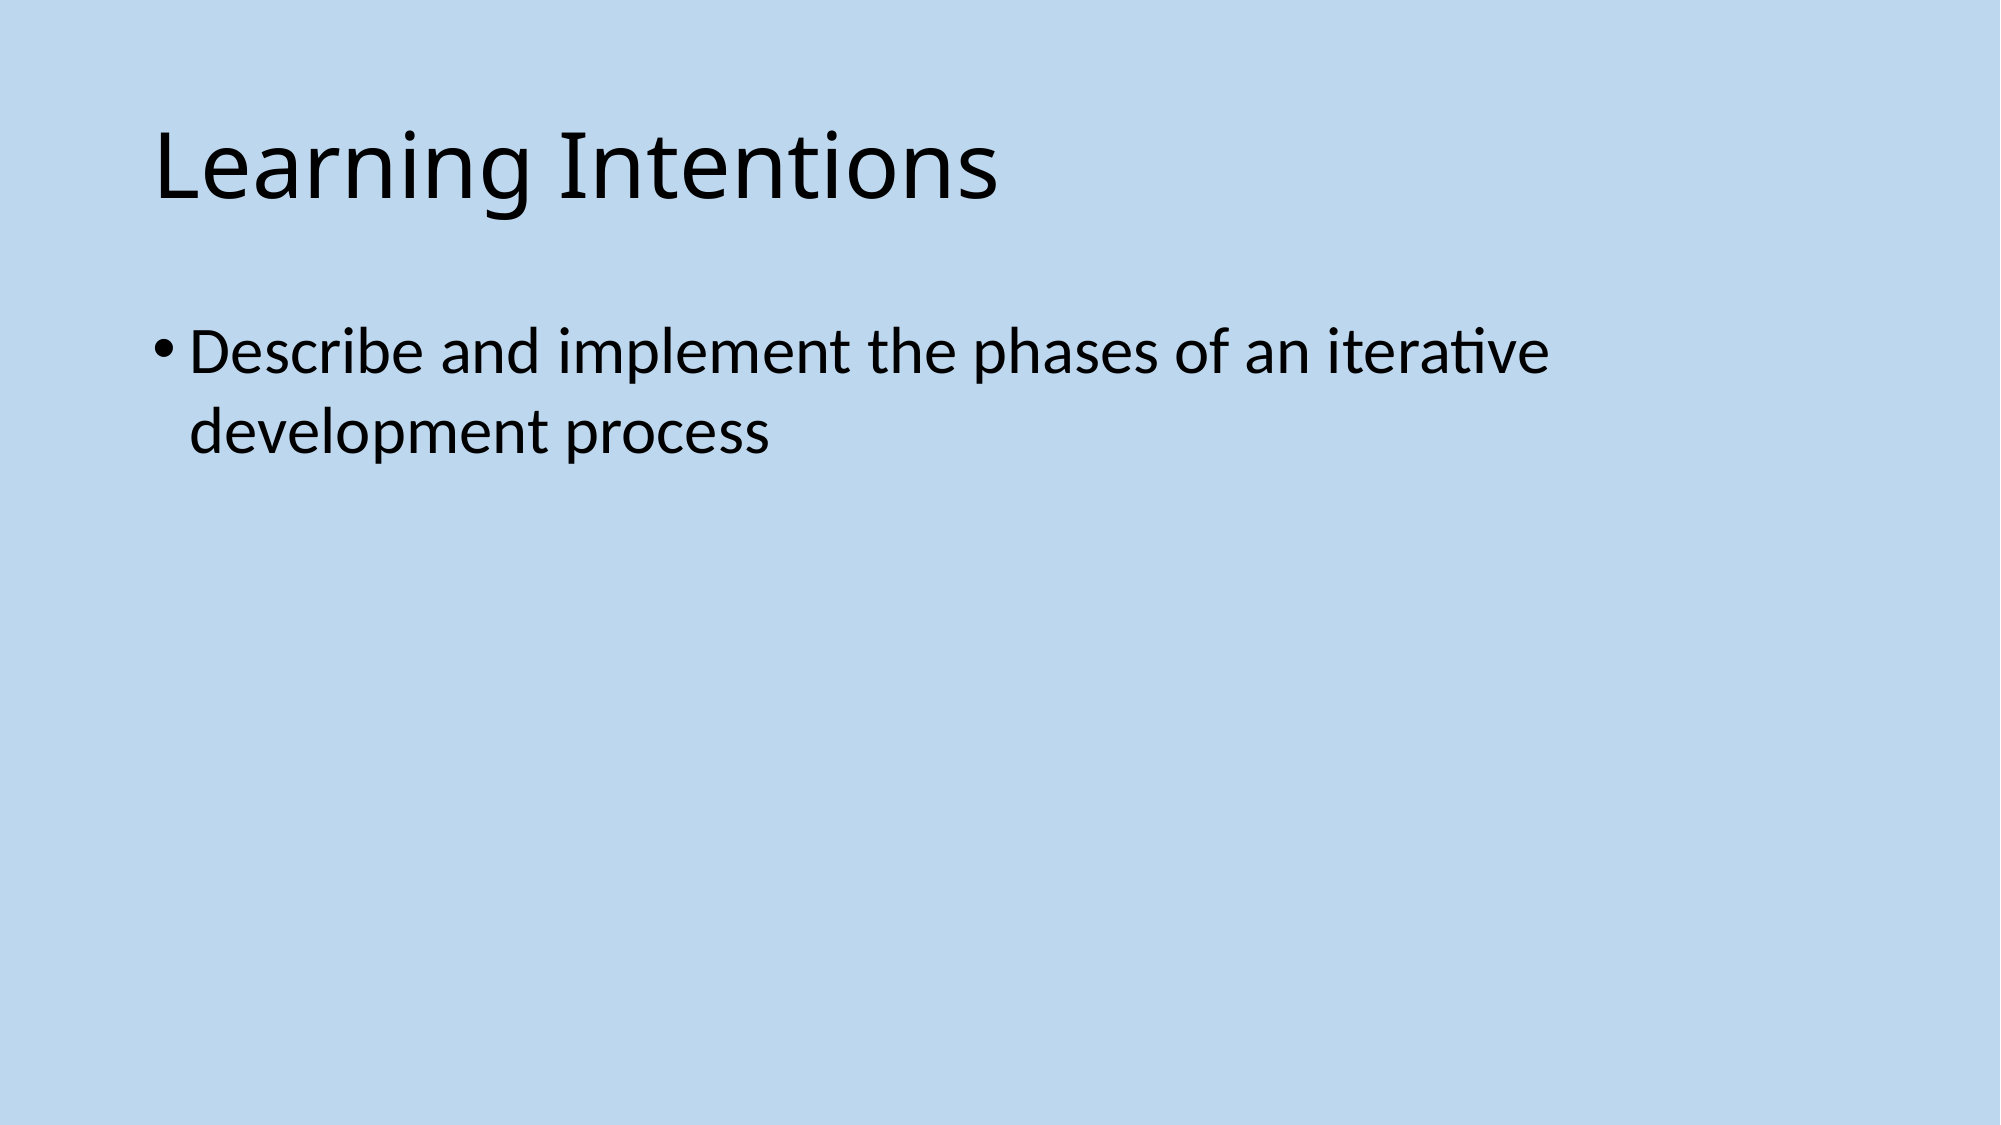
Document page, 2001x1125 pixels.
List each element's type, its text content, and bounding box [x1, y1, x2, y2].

list Describe and implement the phases of an iterative development process [137, 299, 1863, 1014]
title Learning Intentions [137, 59, 1863, 278]
